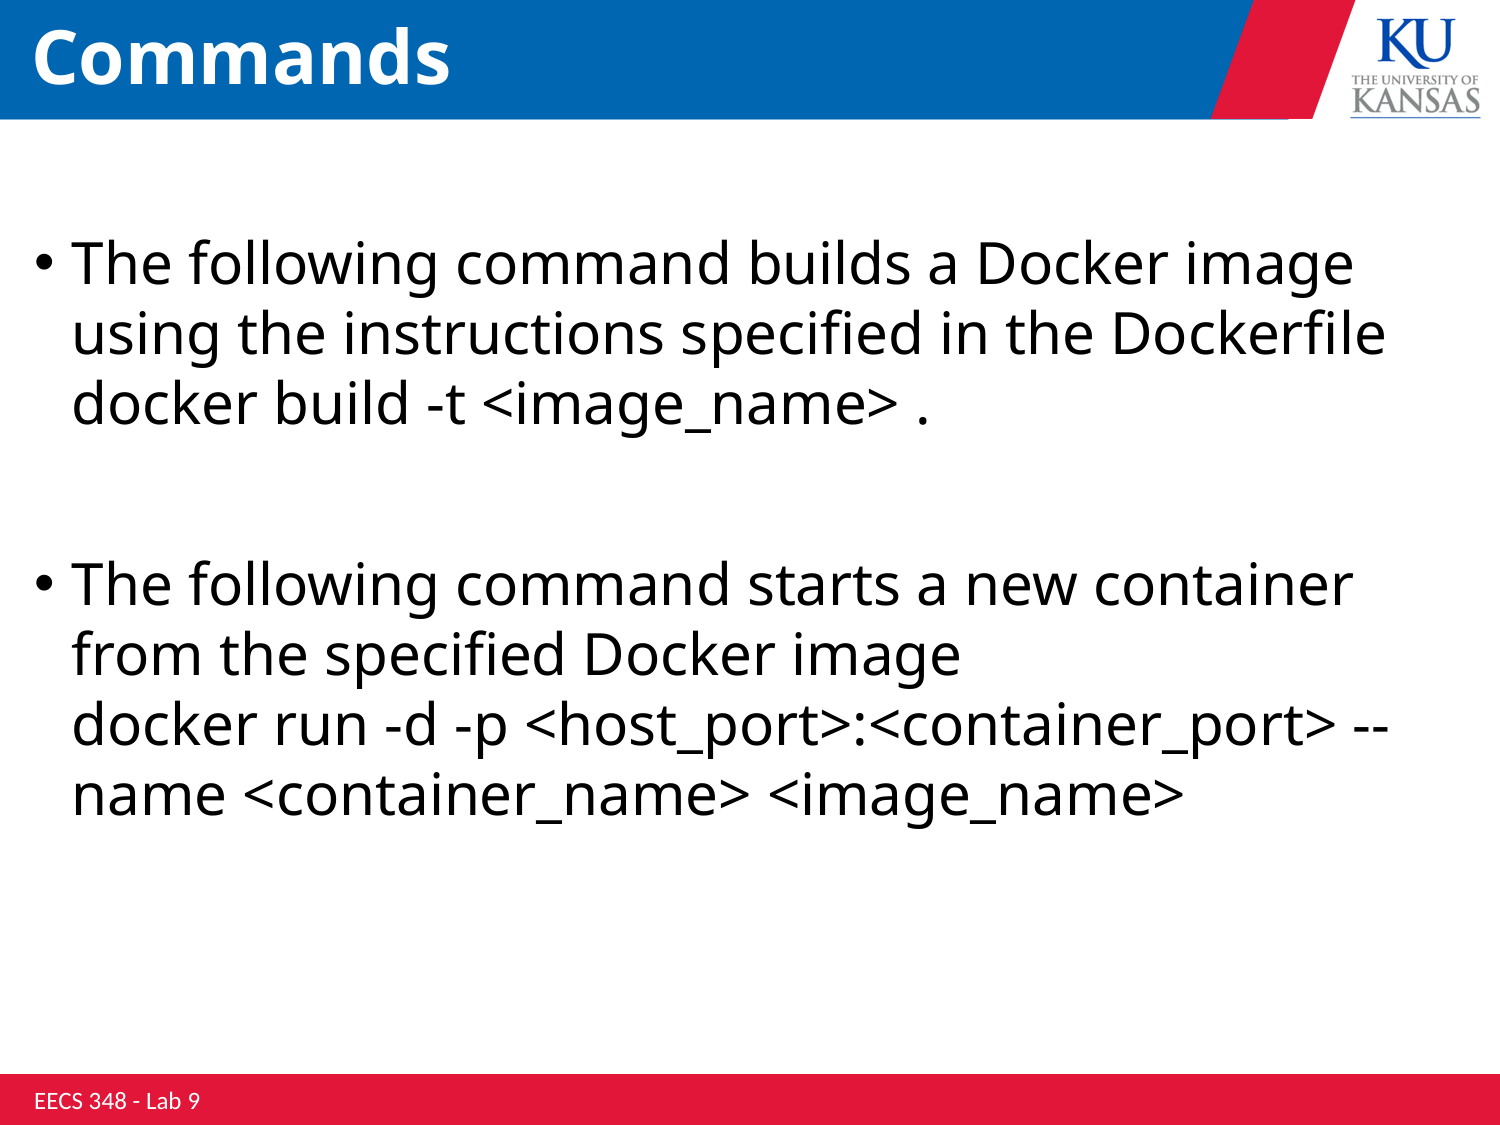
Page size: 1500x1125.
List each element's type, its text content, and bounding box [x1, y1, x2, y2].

footer EECS 348 - Lab 9 [19, 1069, 526, 1125]
picture [0, 0, 1500, 1125]
list The following command builds a Docker image using the instructions specified in the Dockerfile docker build -t <image_name> . The following command starts a new container from the specified Docker image docker run -d -p <host_port>:<container_port> --name <container_name> <image_name> [19, 218, 1420, 1011]
title Commands [16, 0, 1208, 121]
